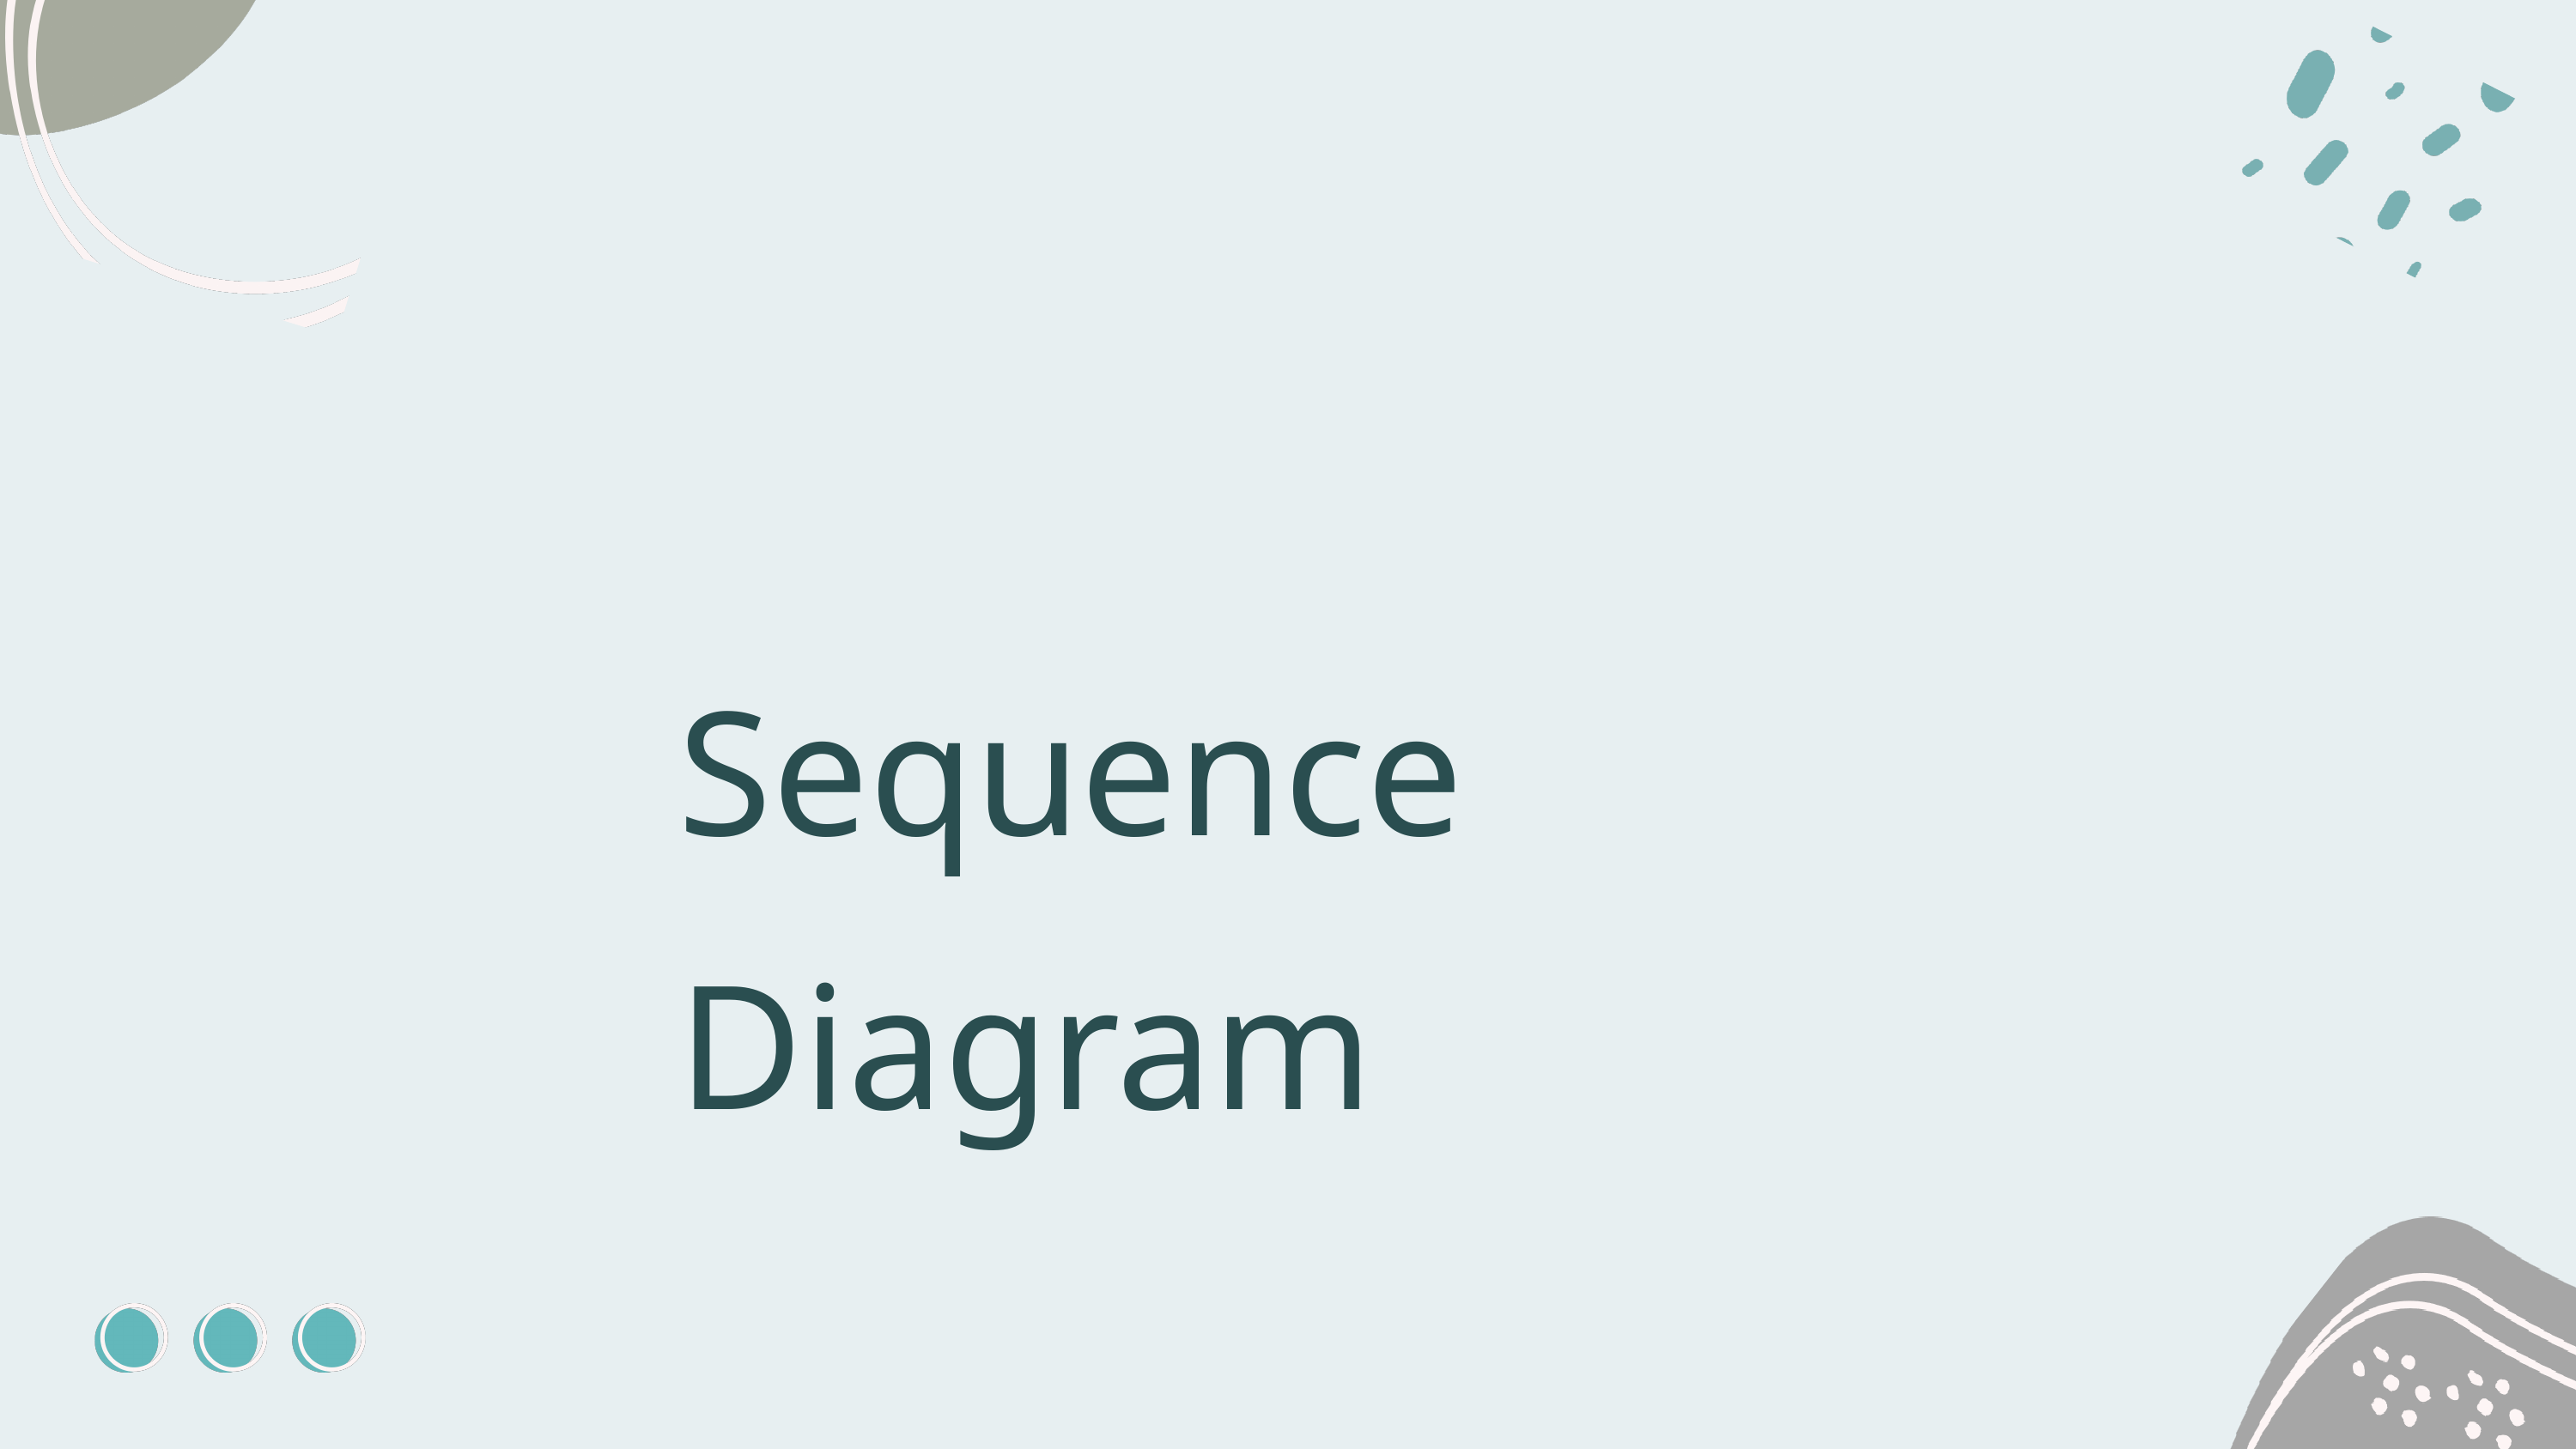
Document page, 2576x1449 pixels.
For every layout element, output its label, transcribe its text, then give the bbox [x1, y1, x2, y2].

text_box [2194, 1145, 2576, 1449]
text_box [2227, 0, 2533, 291]
text_box [0, 0, 440, 337]
text_box [94, 1303, 366, 1373]
text_box Sequence Diagram [665, 589, 1984, 1150]
